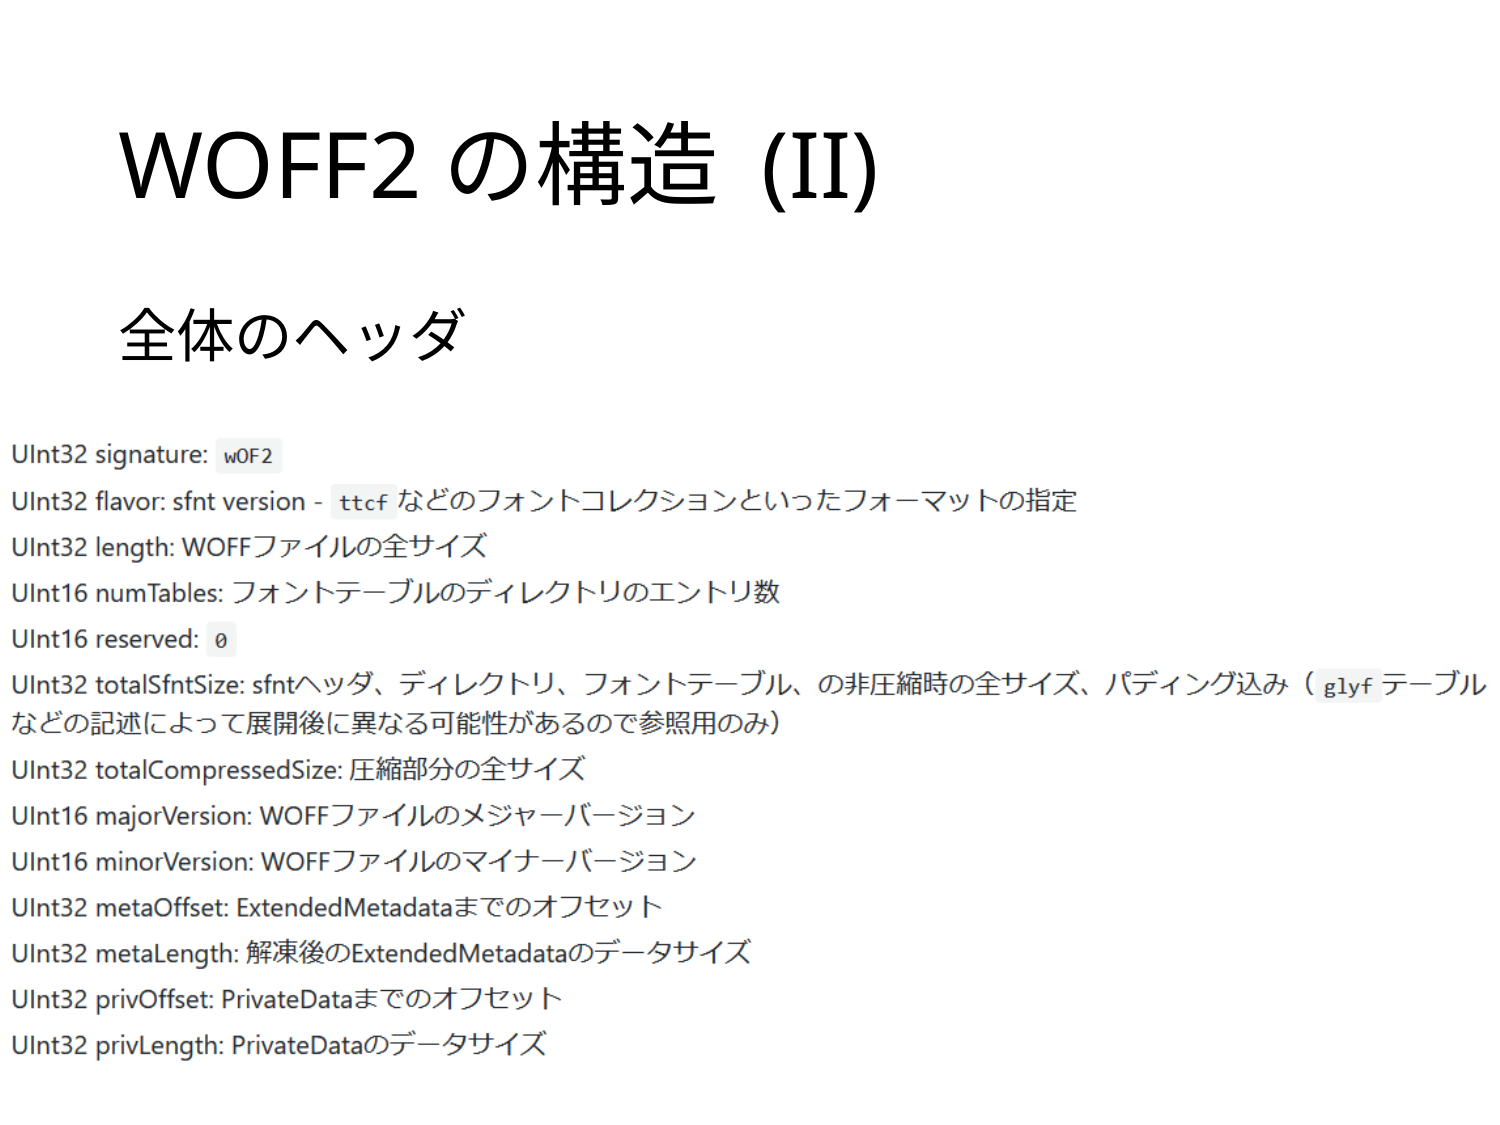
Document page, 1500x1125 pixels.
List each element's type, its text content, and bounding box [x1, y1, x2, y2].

title WOFF2の構造 (II) [103, 59, 1397, 278]
picture [0, 433, 1500, 1066]
list 全体のヘッダ [103, 299, 1397, 433]
